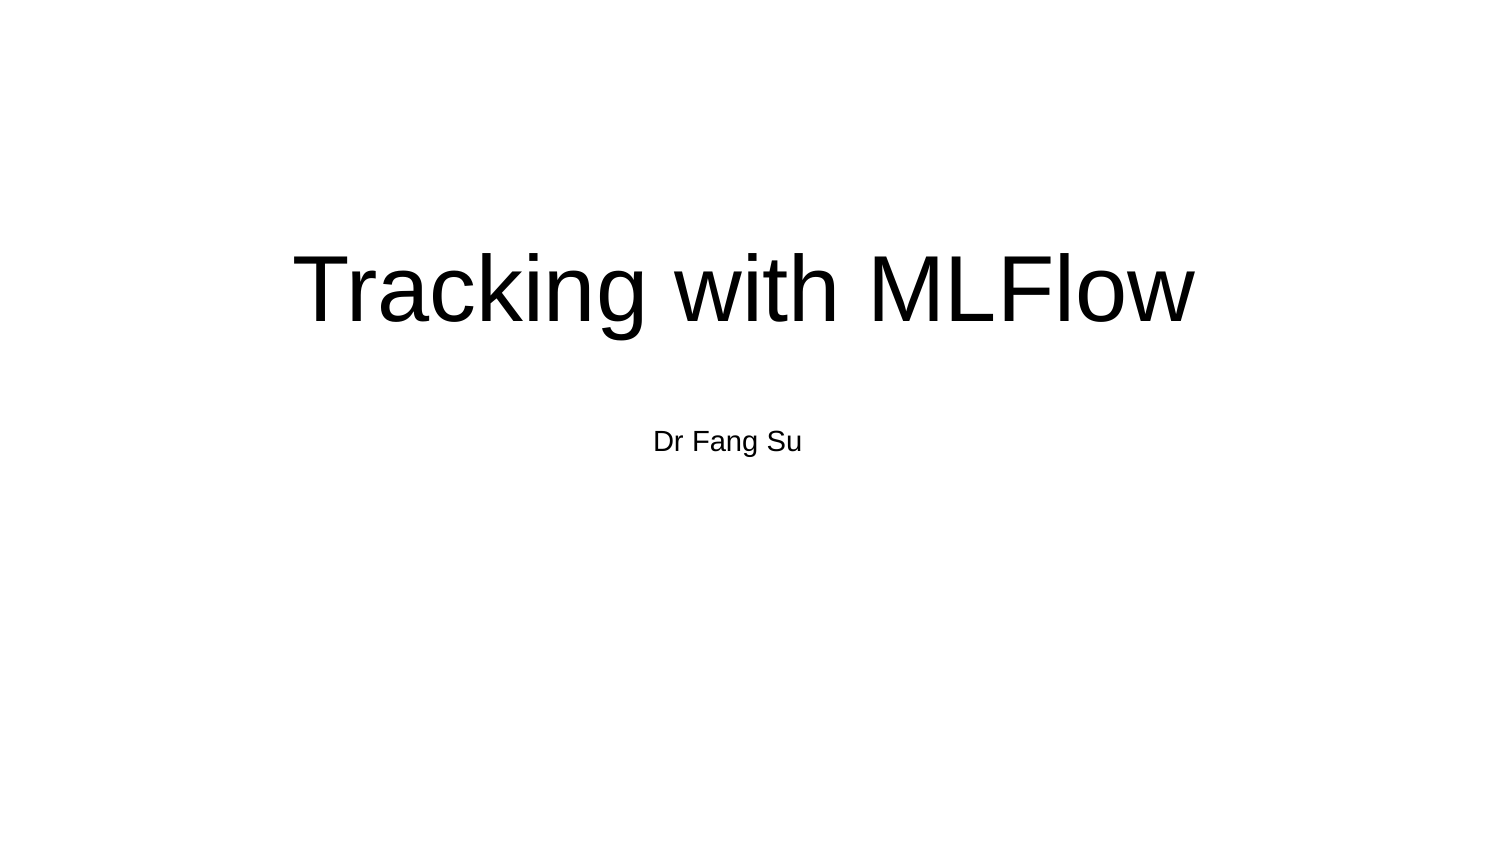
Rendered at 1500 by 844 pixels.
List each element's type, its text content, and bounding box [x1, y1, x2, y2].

text_box Tracking with MLFlow [277, 212, 1265, 354]
text_box Dr Fang Su [638, 407, 862, 542]
